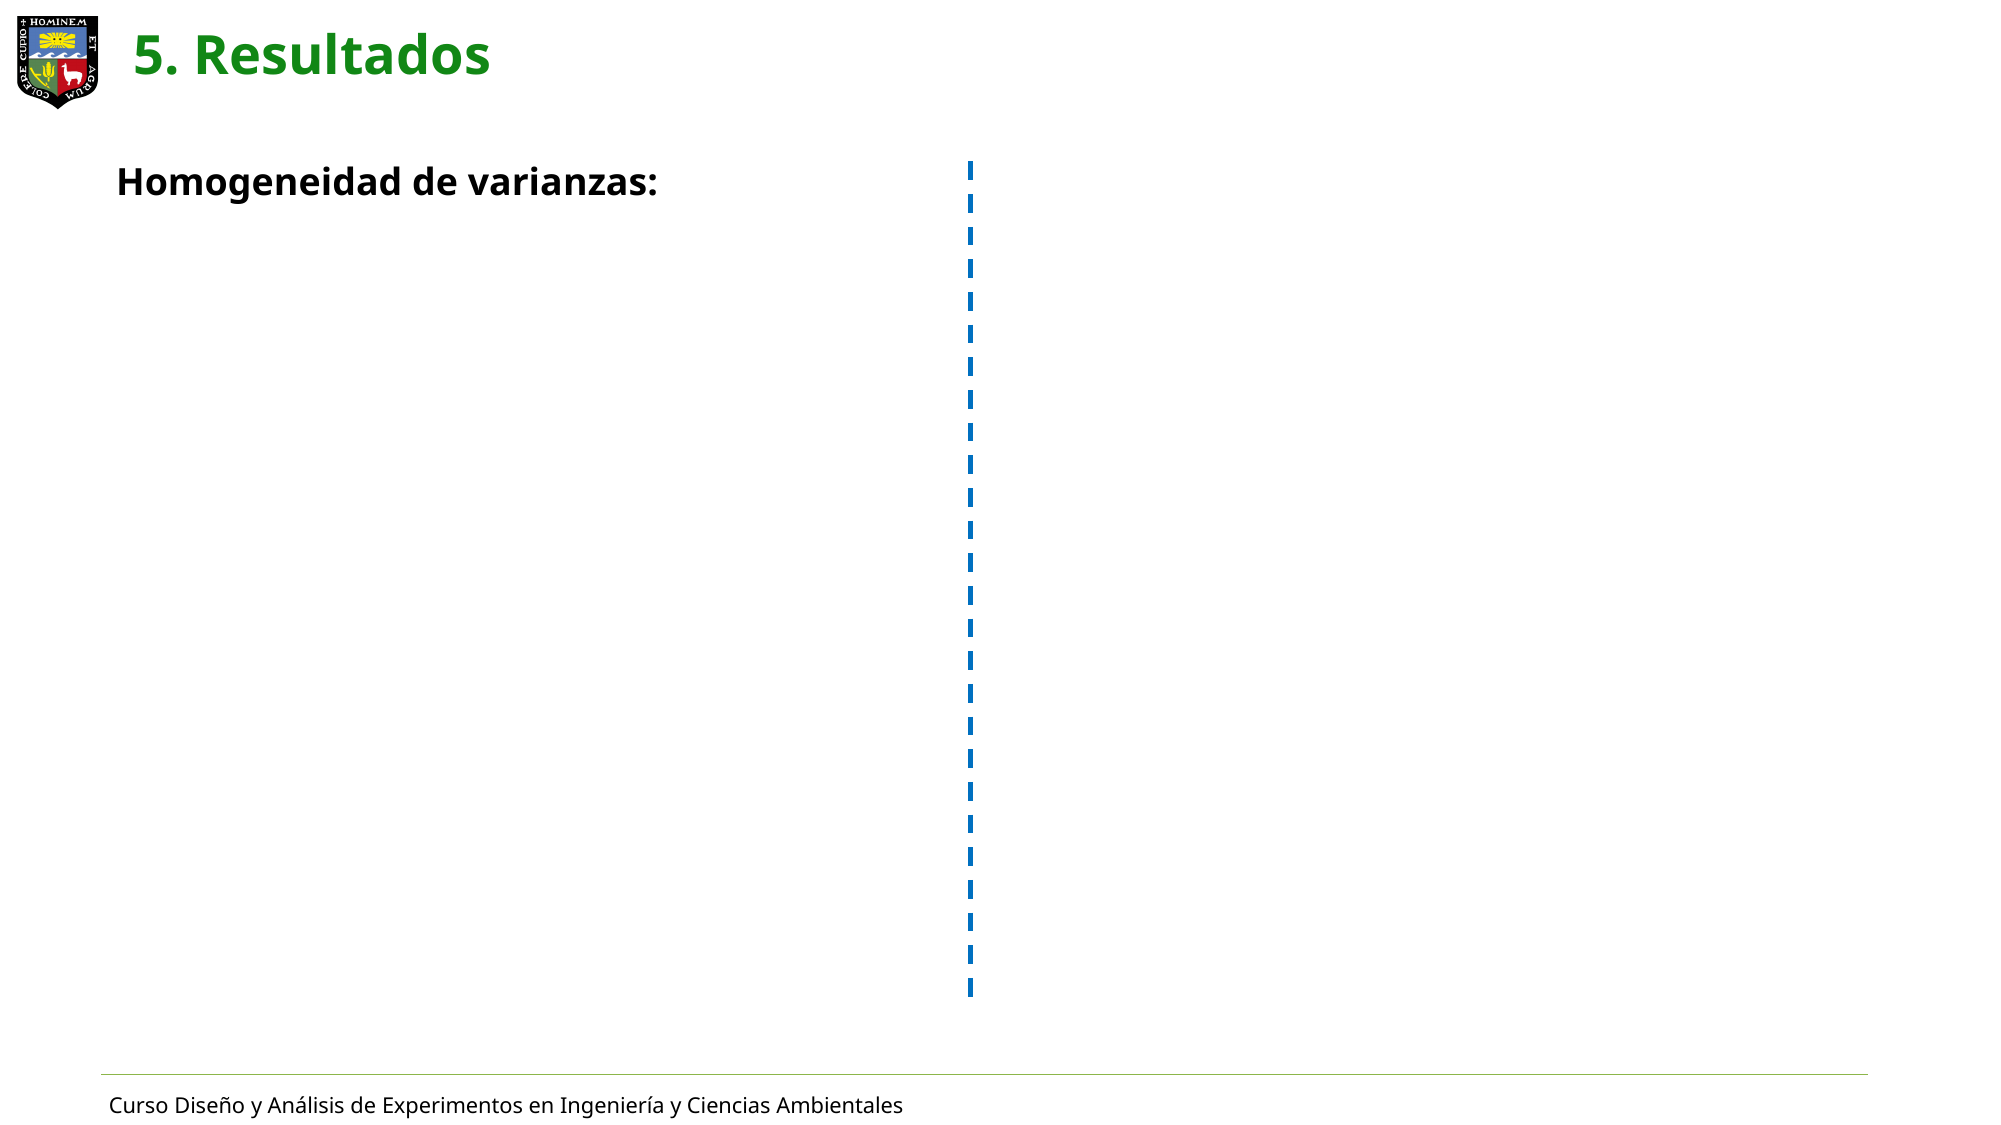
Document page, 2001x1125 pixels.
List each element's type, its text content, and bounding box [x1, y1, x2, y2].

picture [11, 15, 104, 114]
text_box Curso Diseño y Análisis de Experimentos en Ingeniería y Ciencias Ambientales [101, 1086, 1840, 1122]
text_box Homogeneidad de varianzas: [101, 150, 925, 211]
text_box 5. Resultados [125, 17, 1890, 78]
